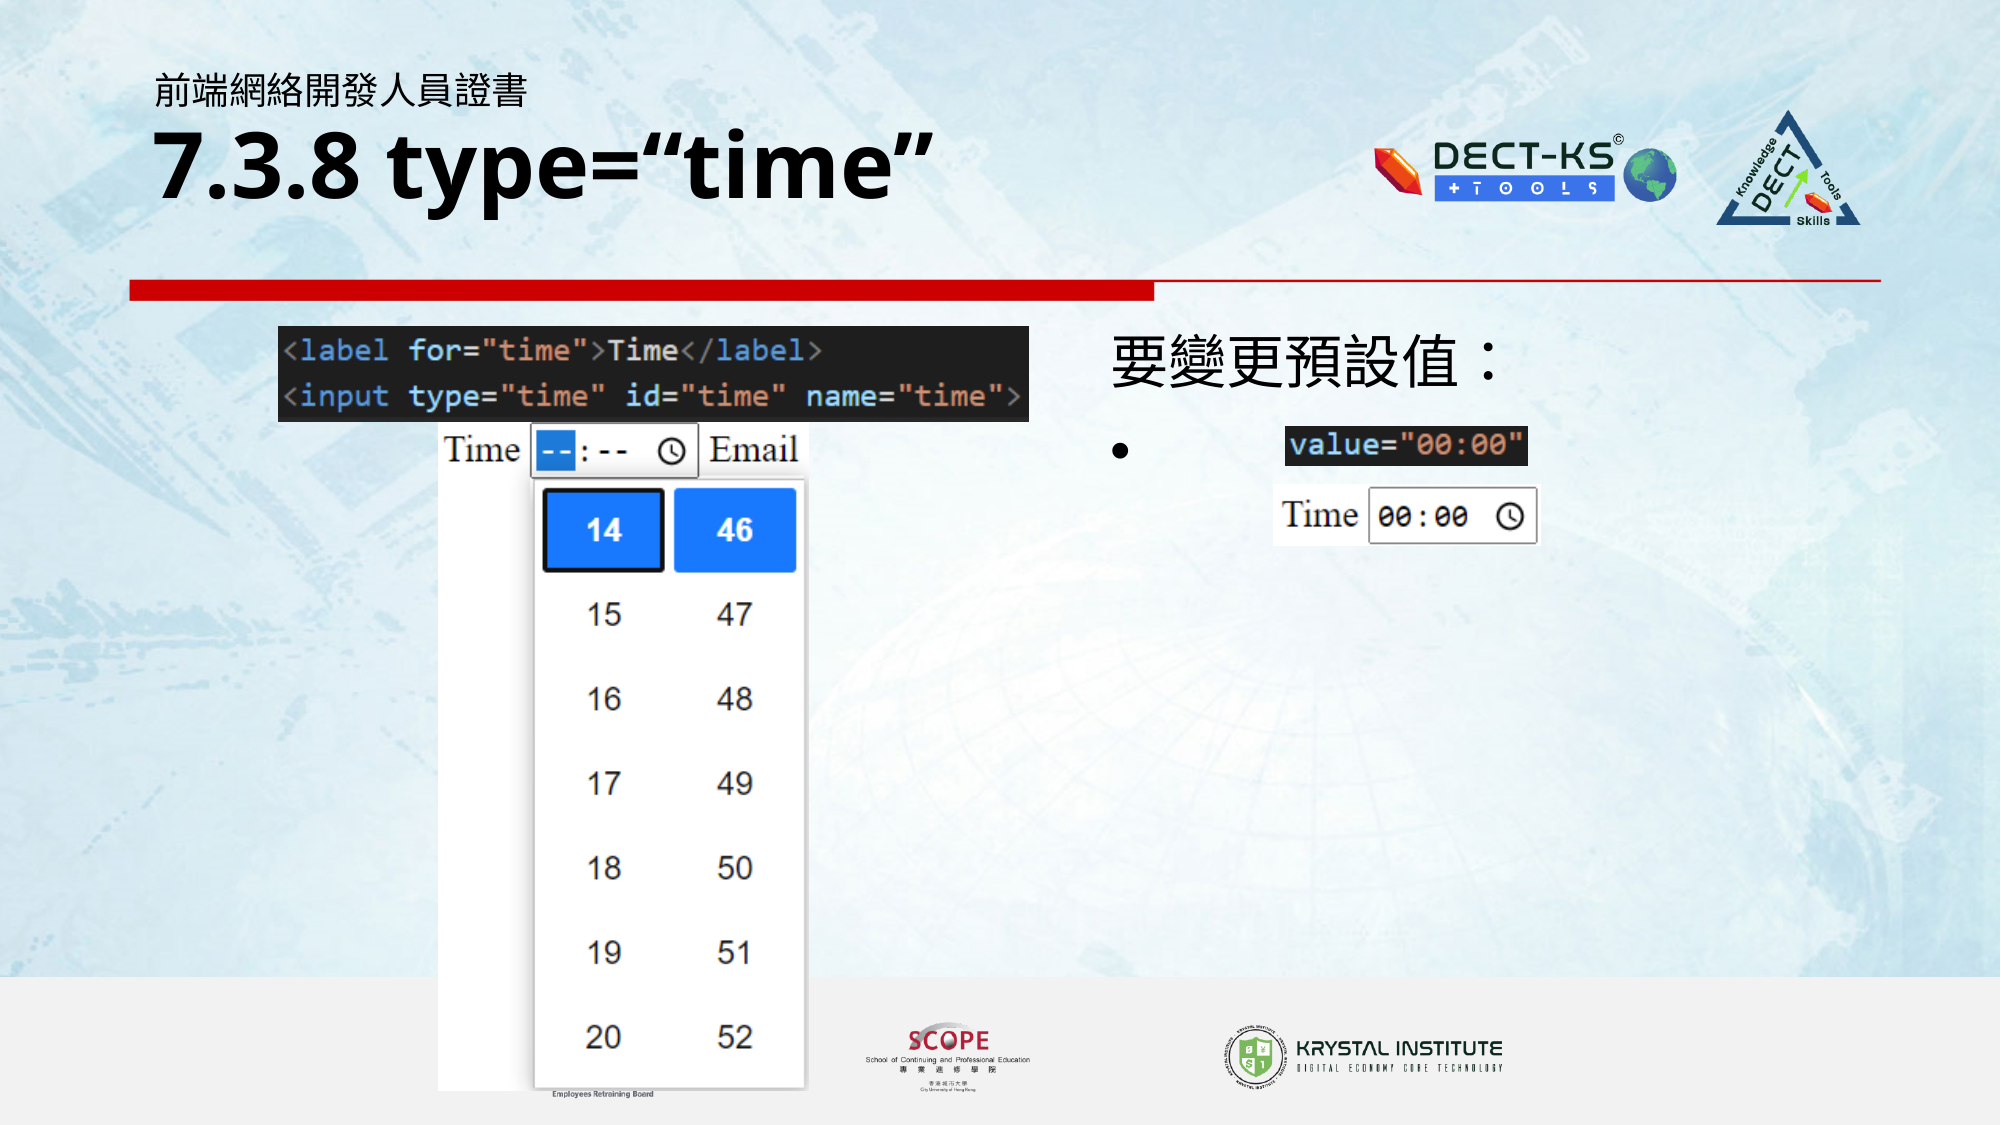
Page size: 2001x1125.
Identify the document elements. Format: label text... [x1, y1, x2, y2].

picture [852, 1066, 1043, 1107]
picture [0, 0, 2000, 1107]
text_box [809, 351, 1863, 1066]
text_box [137, 351, 438, 1066]
picture [1285, 426, 1528, 466]
list 要變更預設值： [1095, 326, 1863, 1040]
picture [1273, 484, 1541, 546]
title 7.3.8 type=“time” [137, 59, 1863, 278]
picture [1222, 1066, 1505, 1105]
